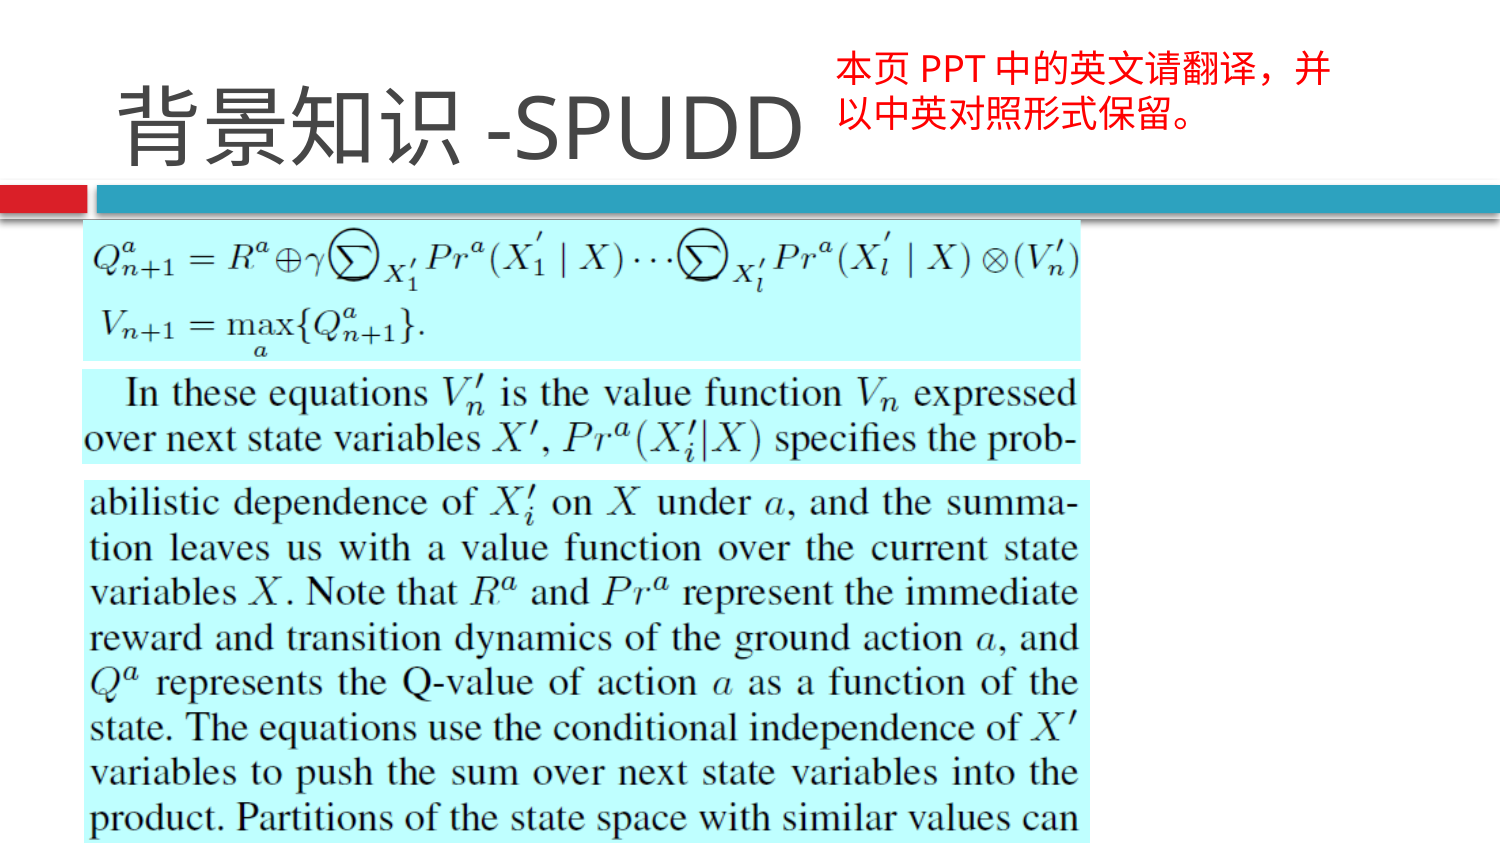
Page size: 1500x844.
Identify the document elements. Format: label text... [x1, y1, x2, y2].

picture [83, 480, 1091, 843]
picture [82, 220, 1081, 361]
title 背景知识-SPUDD [99, 19, 1438, 185]
text_box 本页PPT中的英文请翻译，并以中英对照形式保留。 [820, 37, 1376, 143]
picture [81, 369, 1081, 464]
